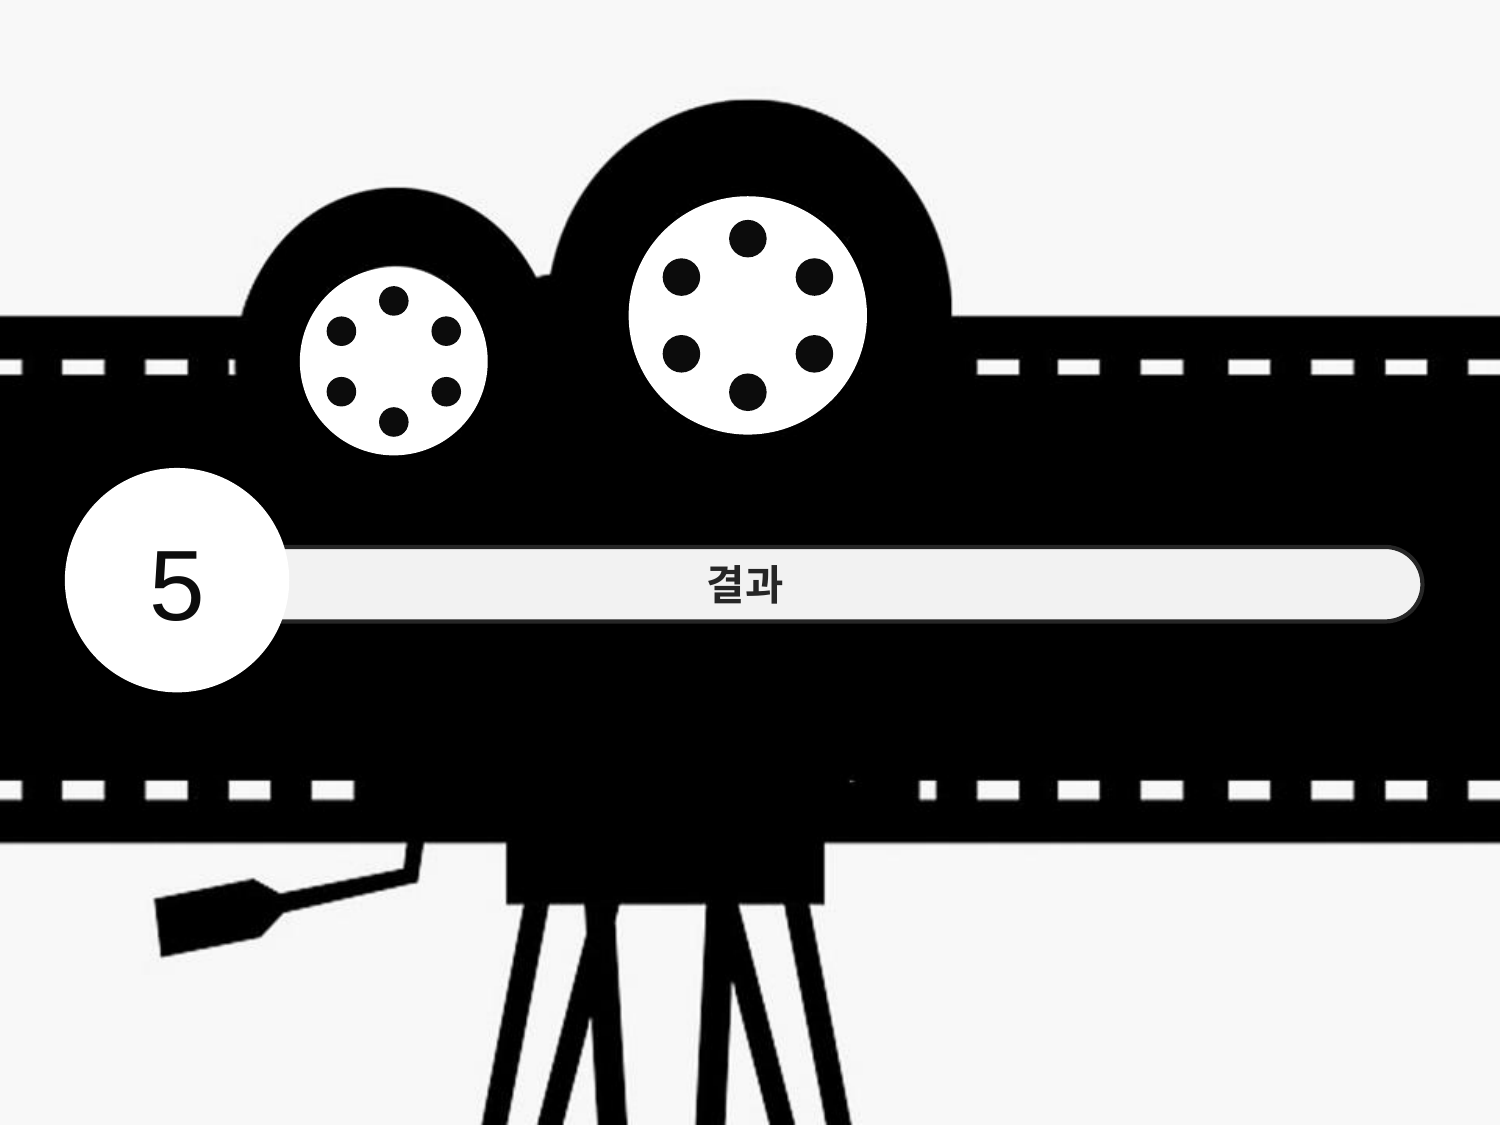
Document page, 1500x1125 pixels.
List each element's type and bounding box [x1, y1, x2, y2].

text_box [299, 267, 488, 456]
picture [0, 0, 1500, 1125]
text_box [628, 195, 868, 435]
